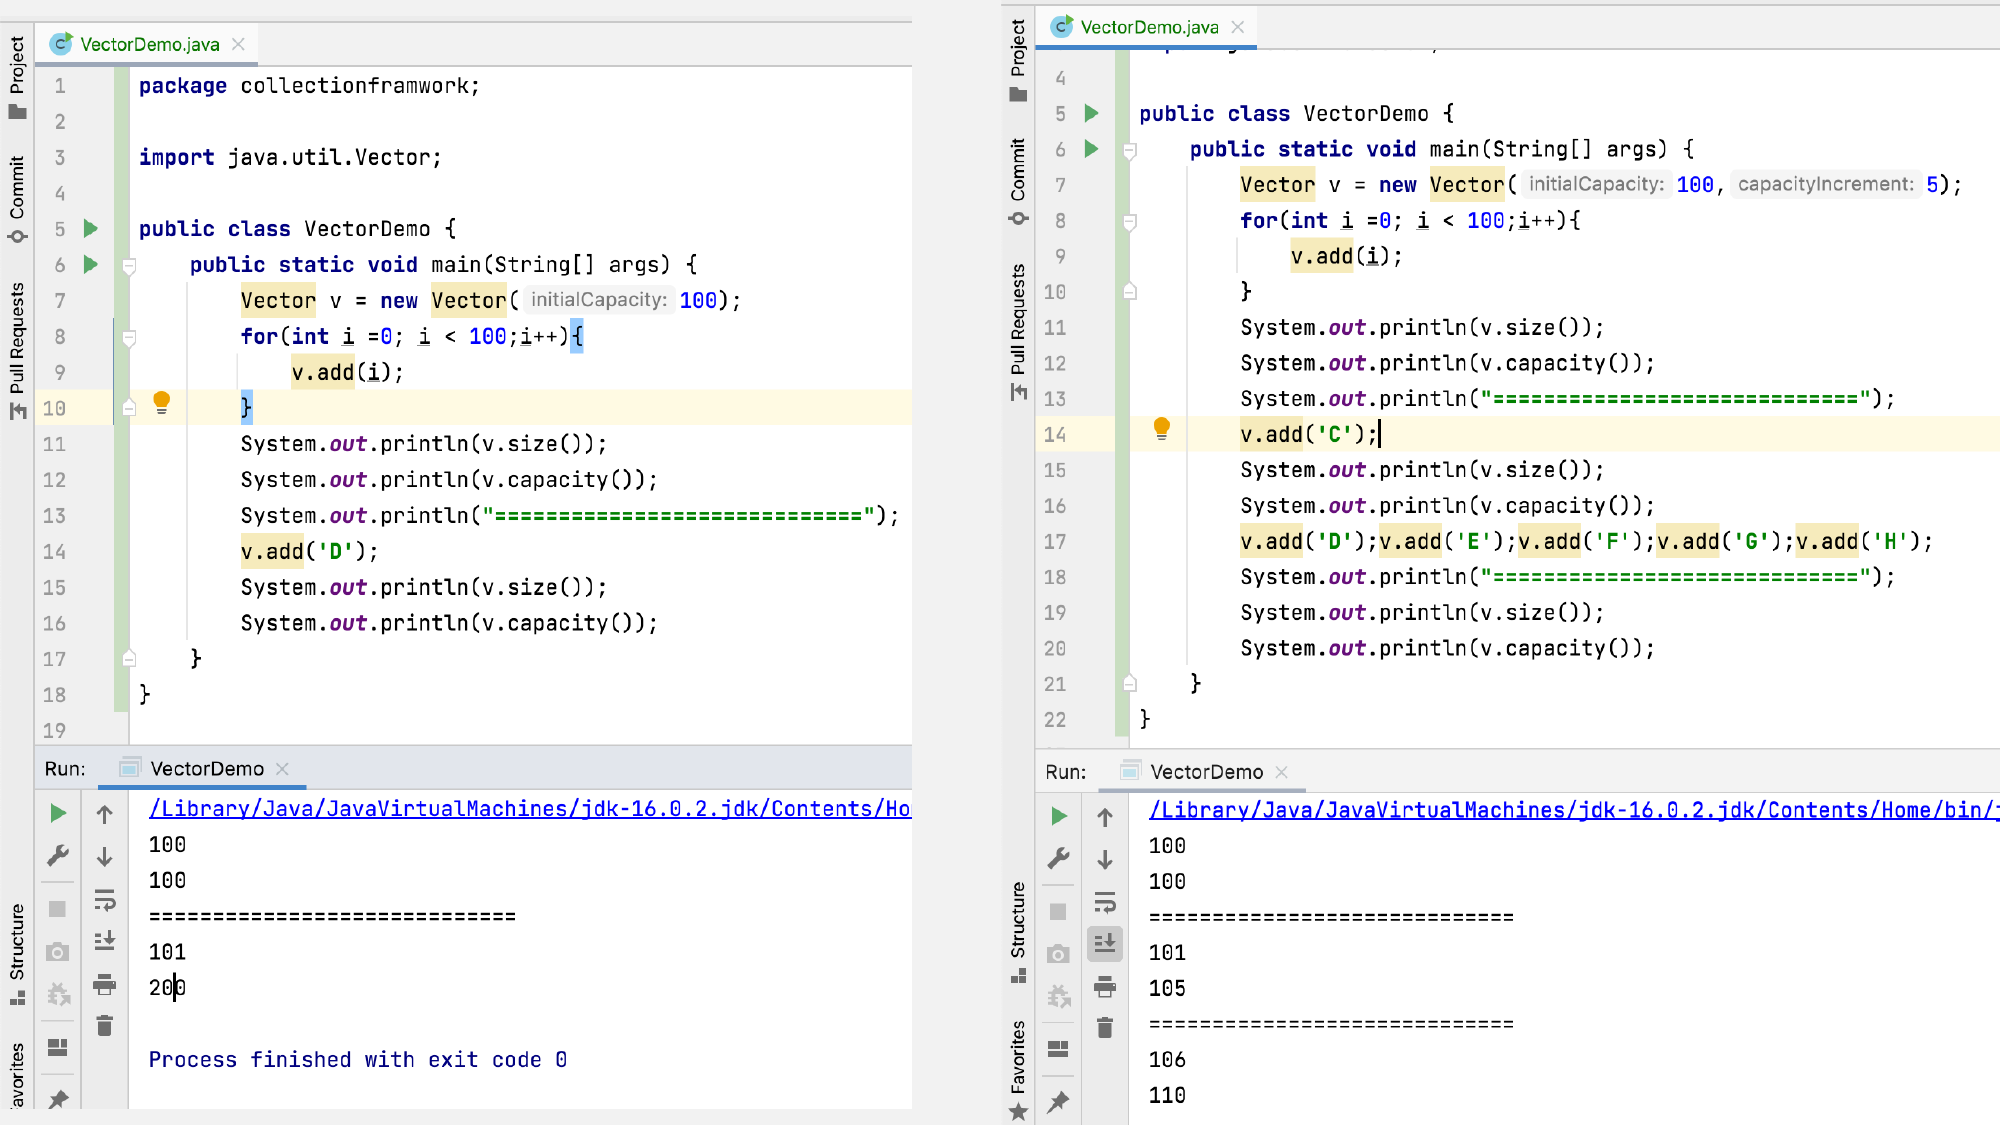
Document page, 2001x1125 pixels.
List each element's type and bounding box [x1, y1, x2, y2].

picture [1001, 0, 2000, 1125]
list [0, 16, 912, 1109]
